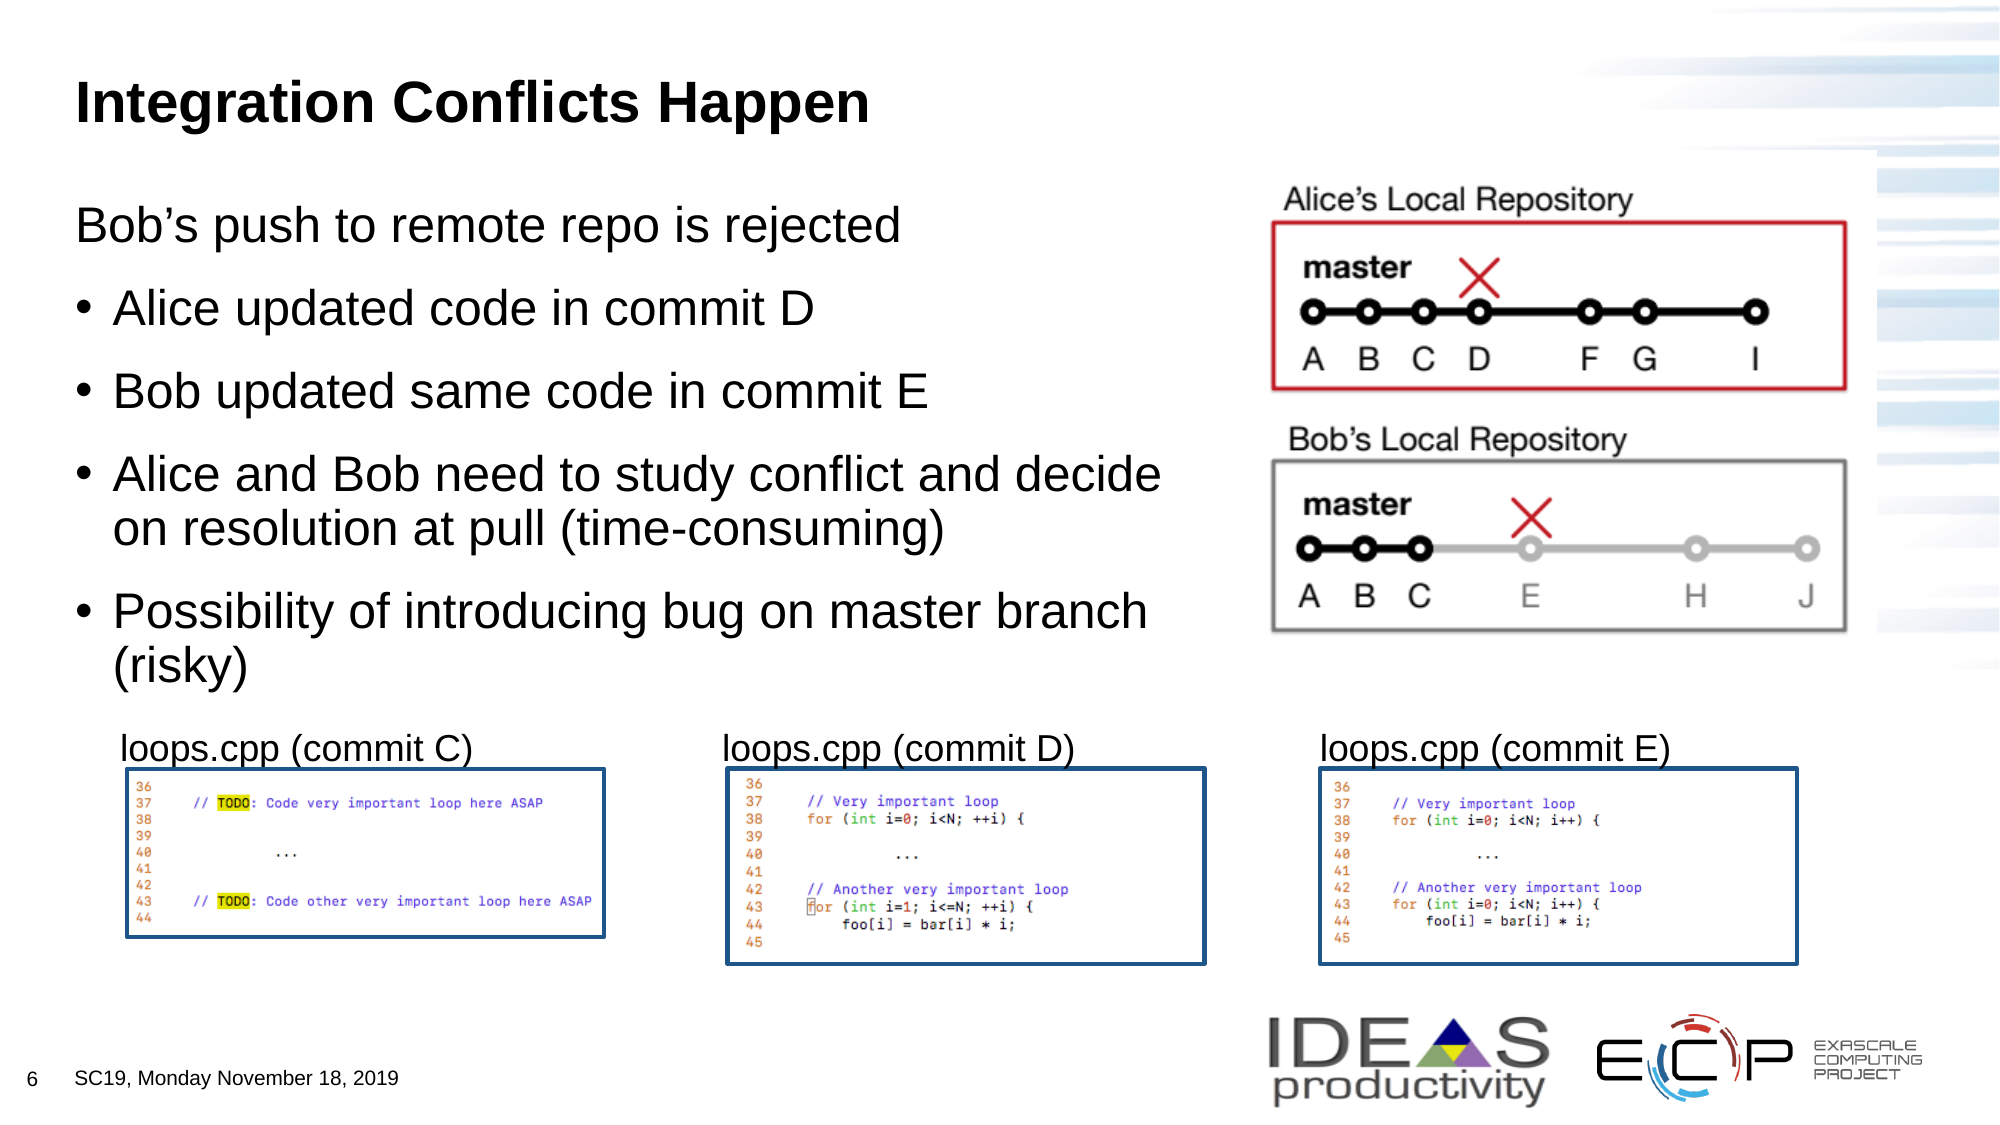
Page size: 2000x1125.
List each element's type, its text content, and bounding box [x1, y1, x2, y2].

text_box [718, 716, 1205, 964]
list Bob’s push to remote repo is rejected Alice updated code in commit D Bob updated same code in commit E Alice and Bob need to study conflict and decide on resolution at pull (time-consuming) Possibility of introducing bug on master branch (risky) [59, 191, 1205, 722]
picture [1597, 1014, 1922, 1102]
picture [1237, 0, 2000, 676]
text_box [117, 716, 605, 937]
title Integration Conflicts Happen [59, 67, 1926, 218]
picture [1257, 1009, 1560, 1115]
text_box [1317, 716, 1797, 964]
